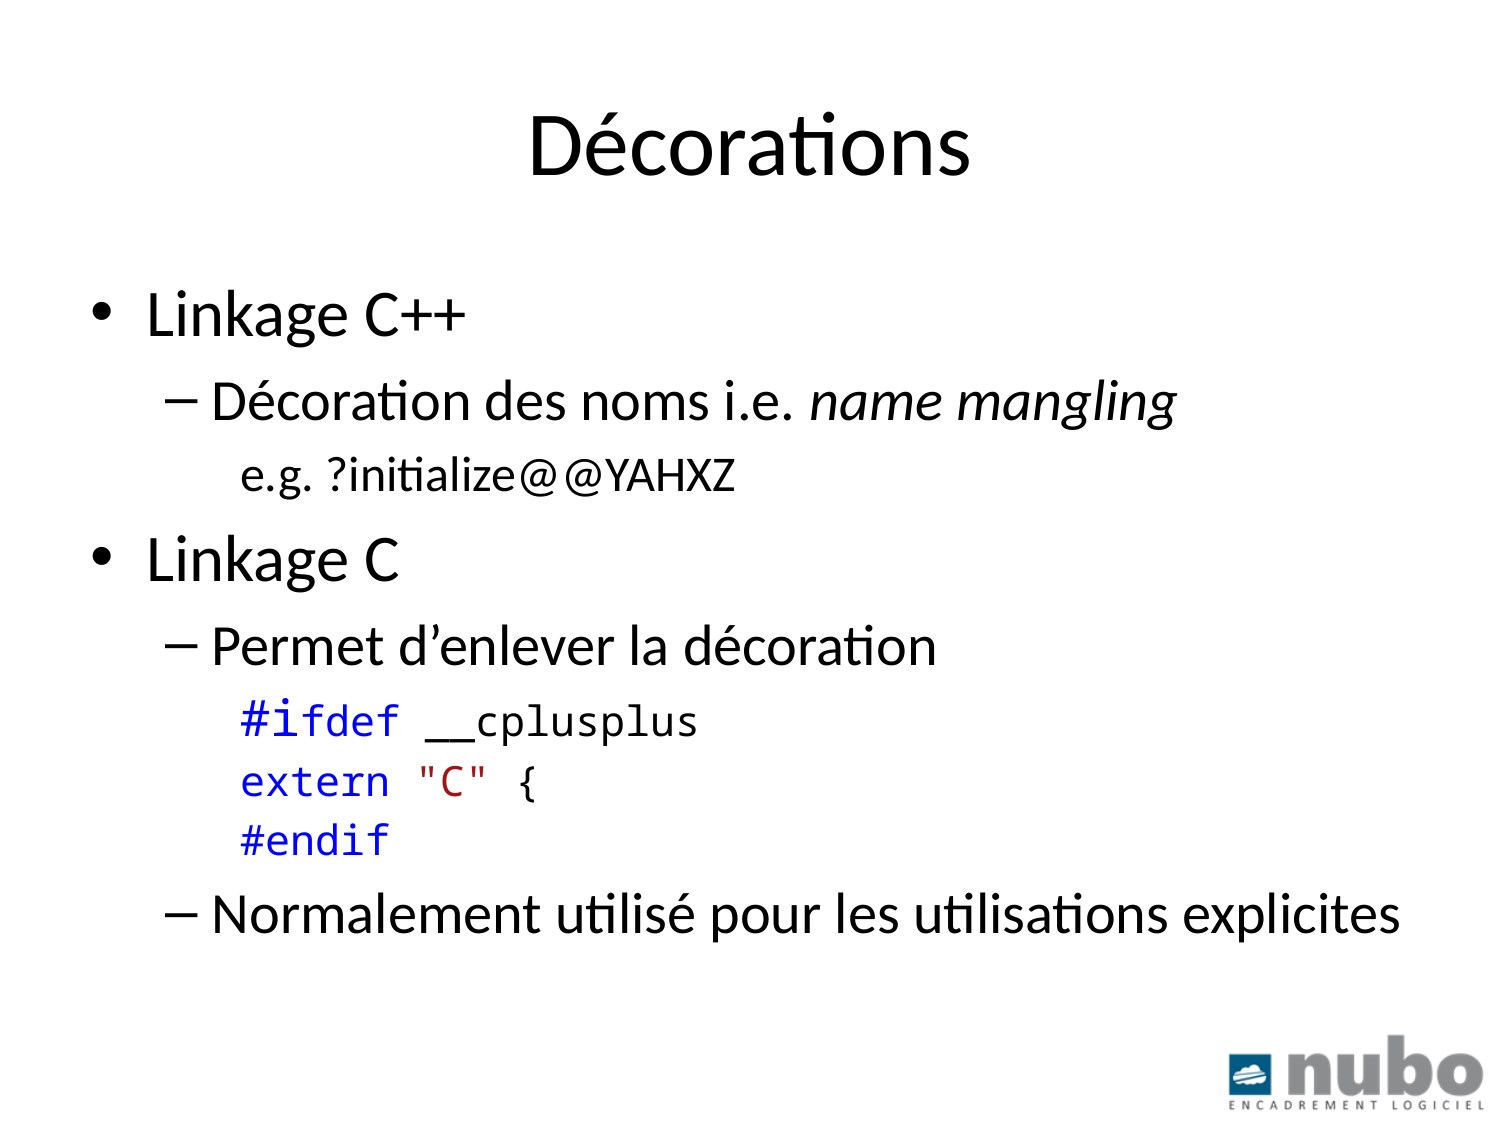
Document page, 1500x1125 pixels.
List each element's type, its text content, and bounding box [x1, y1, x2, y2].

title Décorations [75, 45, 1425, 233]
picture [1226, 1032, 1488, 1113]
list Linkage C++ Décoration des noms i.e. name mangling e.g. ?initialize@@YAHXZ Linkage C Permet d’enlever la décoration #ifdef __cplusplus extern "C" { #endif Normalement utilisé pour les utilisations explicites [75, 262, 1425, 1005]
